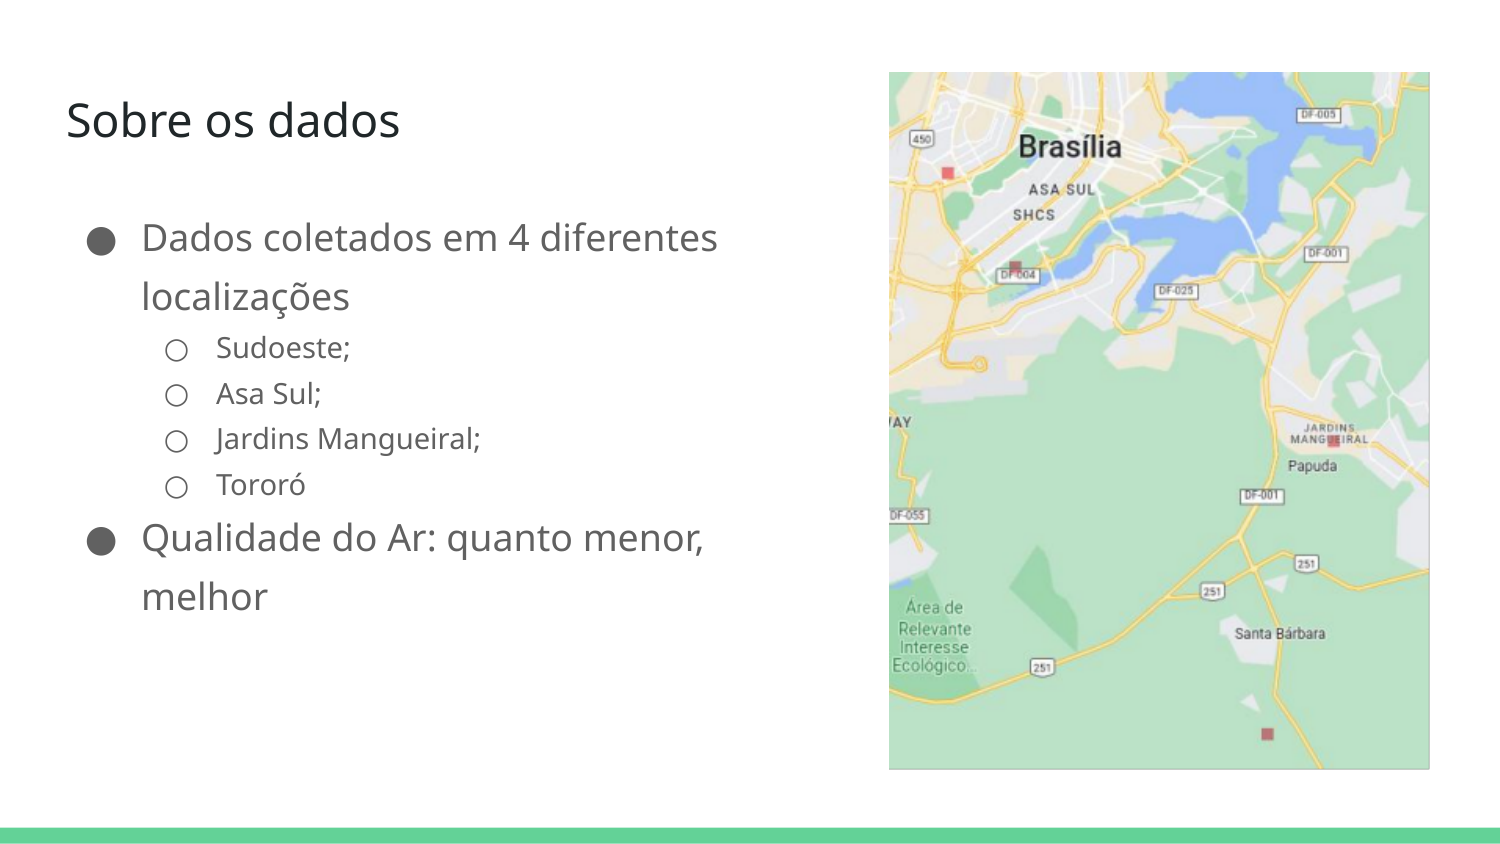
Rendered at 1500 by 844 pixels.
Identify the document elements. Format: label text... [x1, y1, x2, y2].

title Sobre os dados [51, 72, 750, 167]
list Dados coletados em 4 diferentes localizações Sudoeste; Asa Sul; Jardins Mangueiral; Tororó Qualidade do Ar: quanto menor, melhor [51, 189, 750, 750]
picture [889, 72, 1431, 771]
